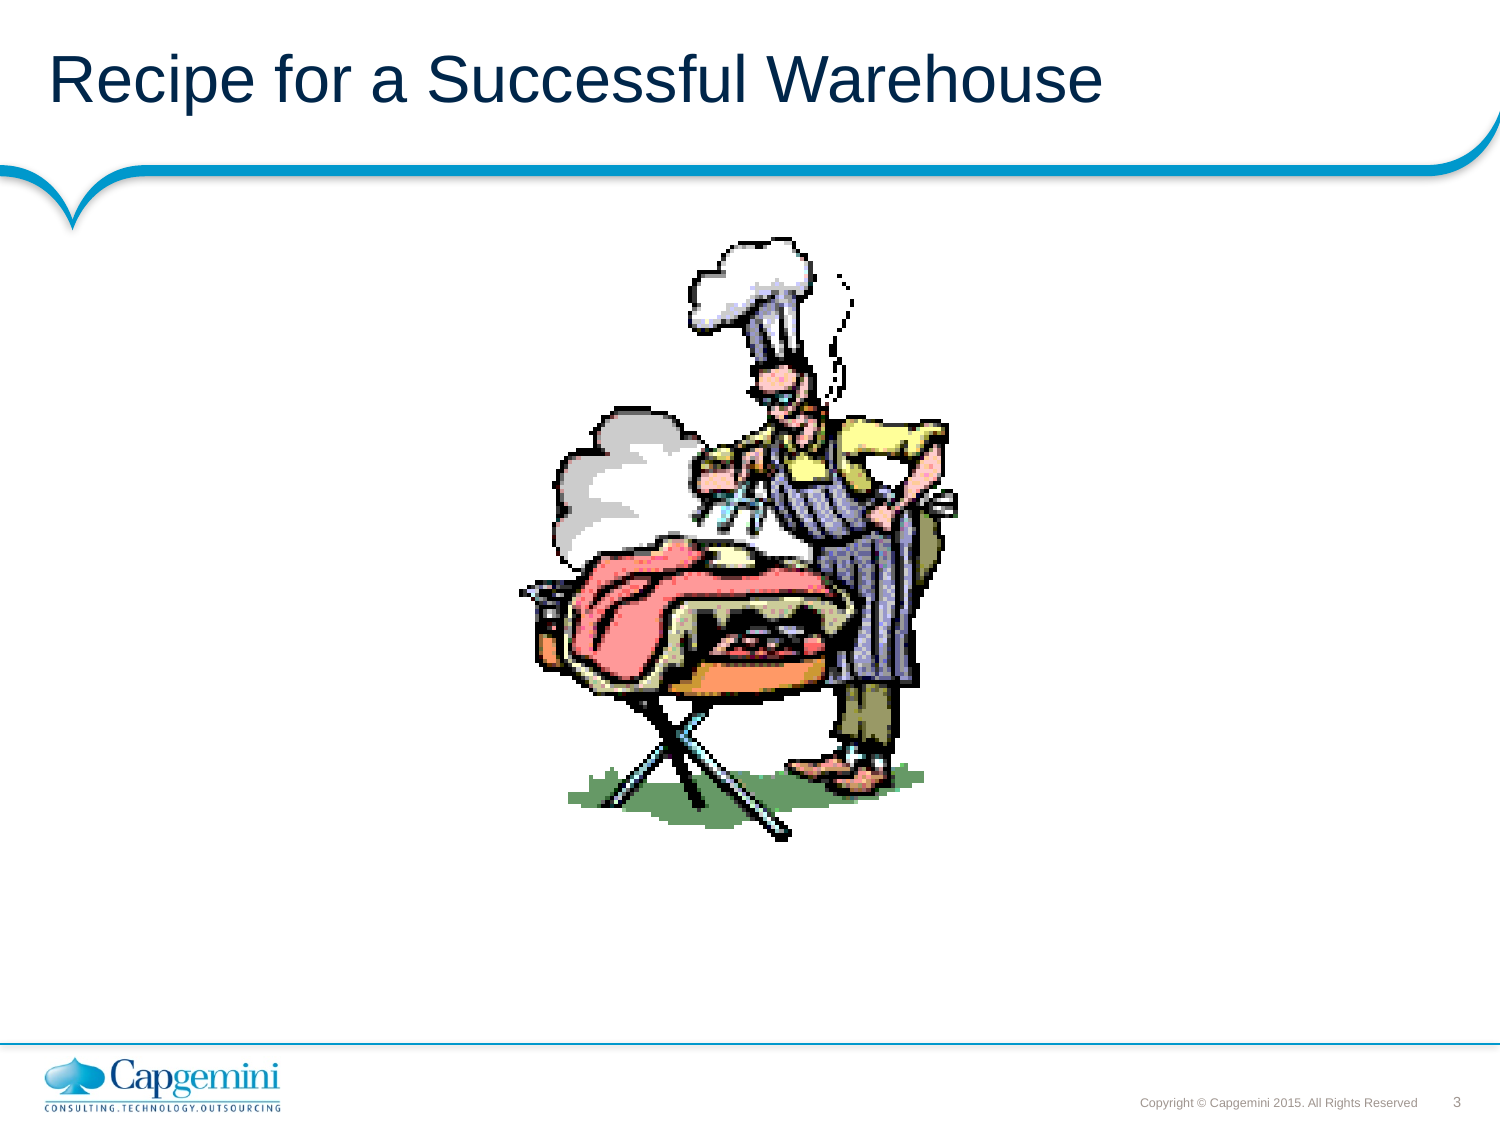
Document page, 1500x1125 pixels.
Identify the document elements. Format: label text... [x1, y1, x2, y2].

picture [44, 1056, 281, 1113]
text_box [518, 237, 958, 842]
title Recipe for a Successful Warehouse [0, 0, 1500, 165]
